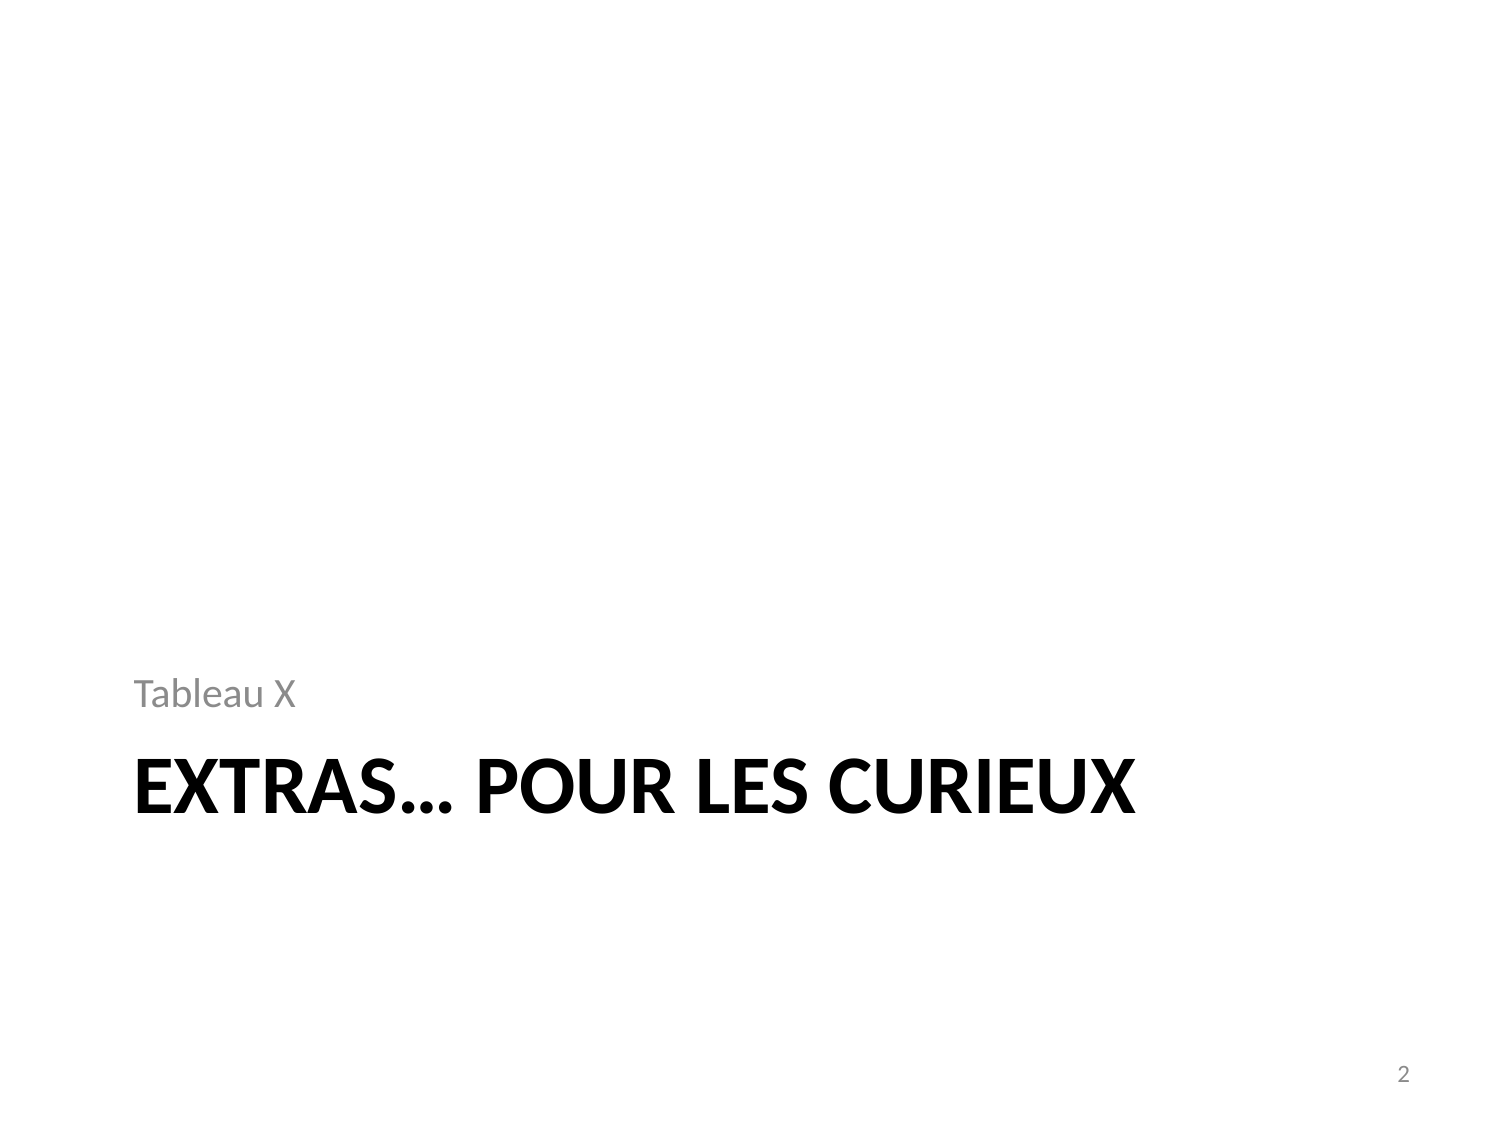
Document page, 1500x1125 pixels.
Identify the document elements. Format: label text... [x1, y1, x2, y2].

title Extras… pour les curieux [118, 723, 1394, 947]
list Tableau X [118, 476, 1394, 723]
slide_number 2 [1074, 1042, 1425, 1103]
